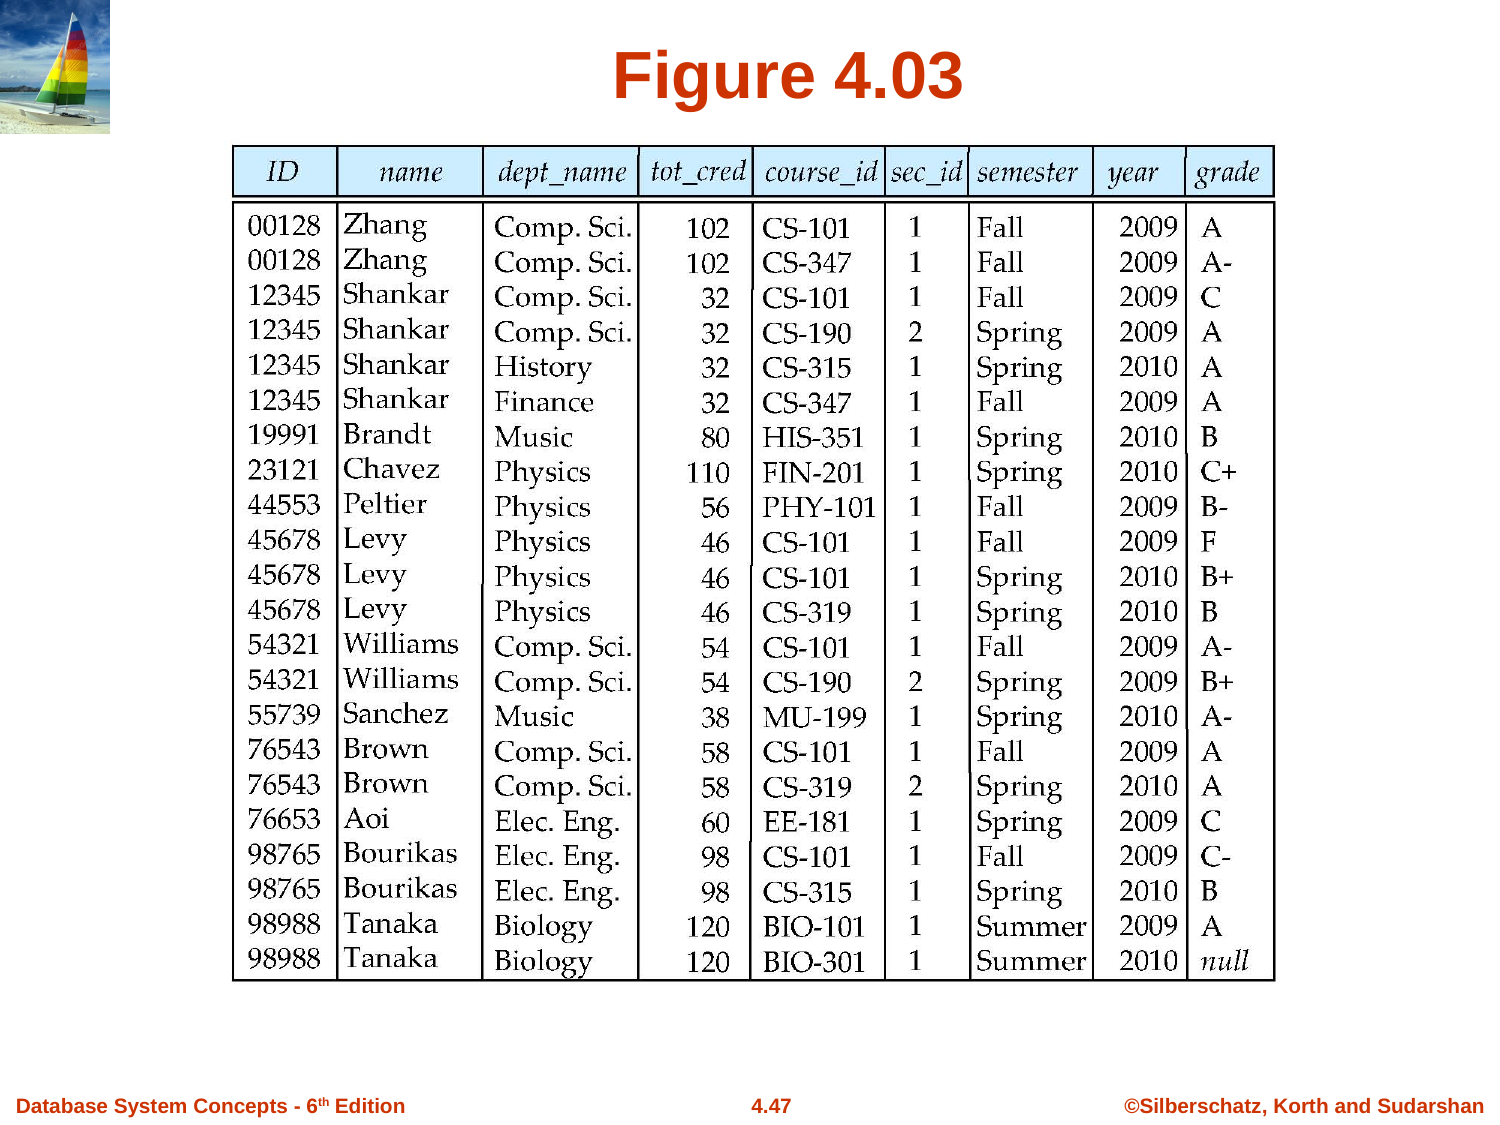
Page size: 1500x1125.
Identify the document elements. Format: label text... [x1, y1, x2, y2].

picture [0, 0, 110, 134]
title Figure 4.03 [125, 18, 1452, 120]
picture [224, 139, 1276, 985]
